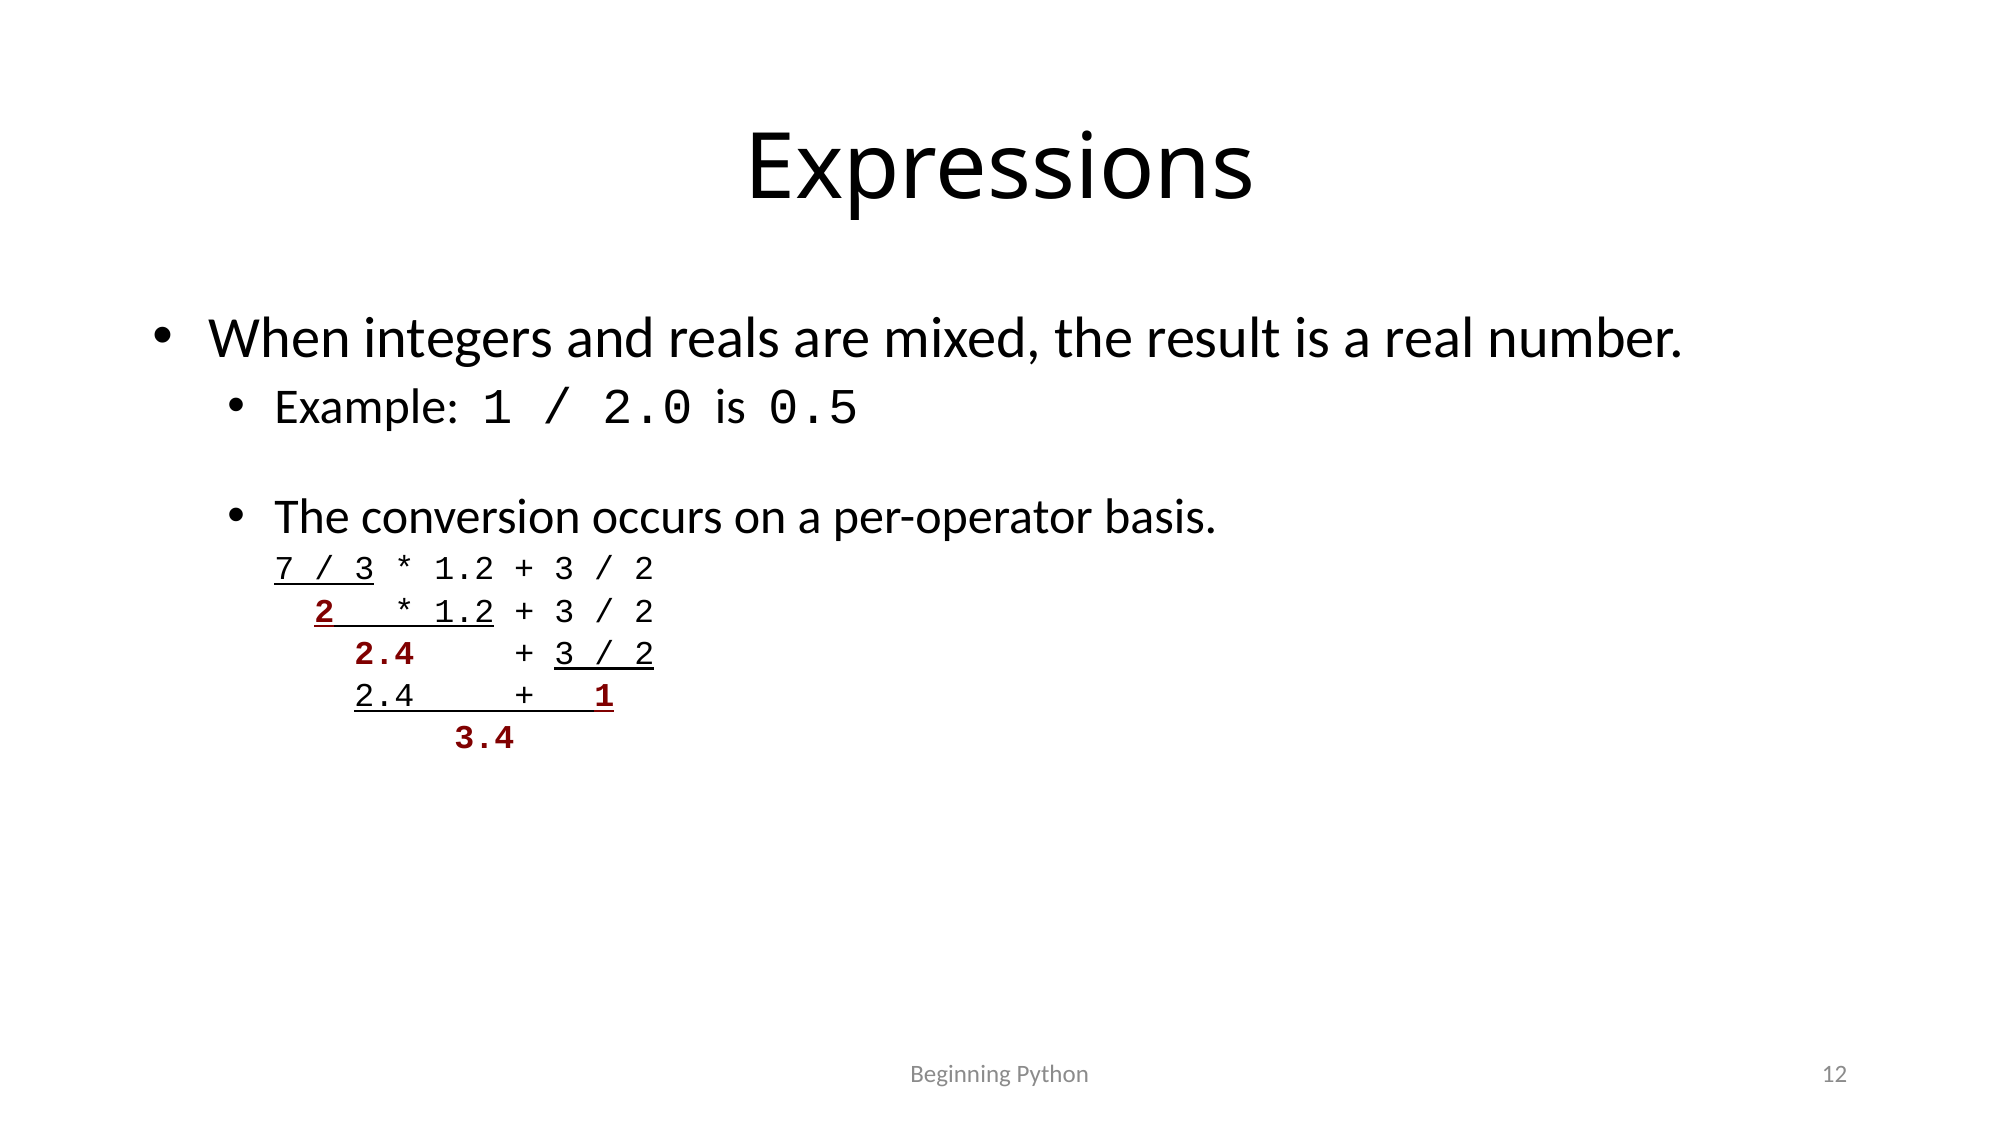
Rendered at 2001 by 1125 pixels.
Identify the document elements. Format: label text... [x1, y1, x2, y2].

list When integers and reals are mixed, the result is a real number. Example: 1 / 2.0 is 0.5 The conversion occurs on a per-operator basis. 7 / 3 * 1.2 + 3 / 2 2 * 1.2 + 3 / 2 2.4 + 3 / 2 2.4 + 1 3.4 [137, 299, 1863, 1014]
footer Beginning Python [662, 1042, 1338, 1103]
slide_number 12 [1412, 1042, 1863, 1103]
title Expressions [137, 59, 1863, 278]
